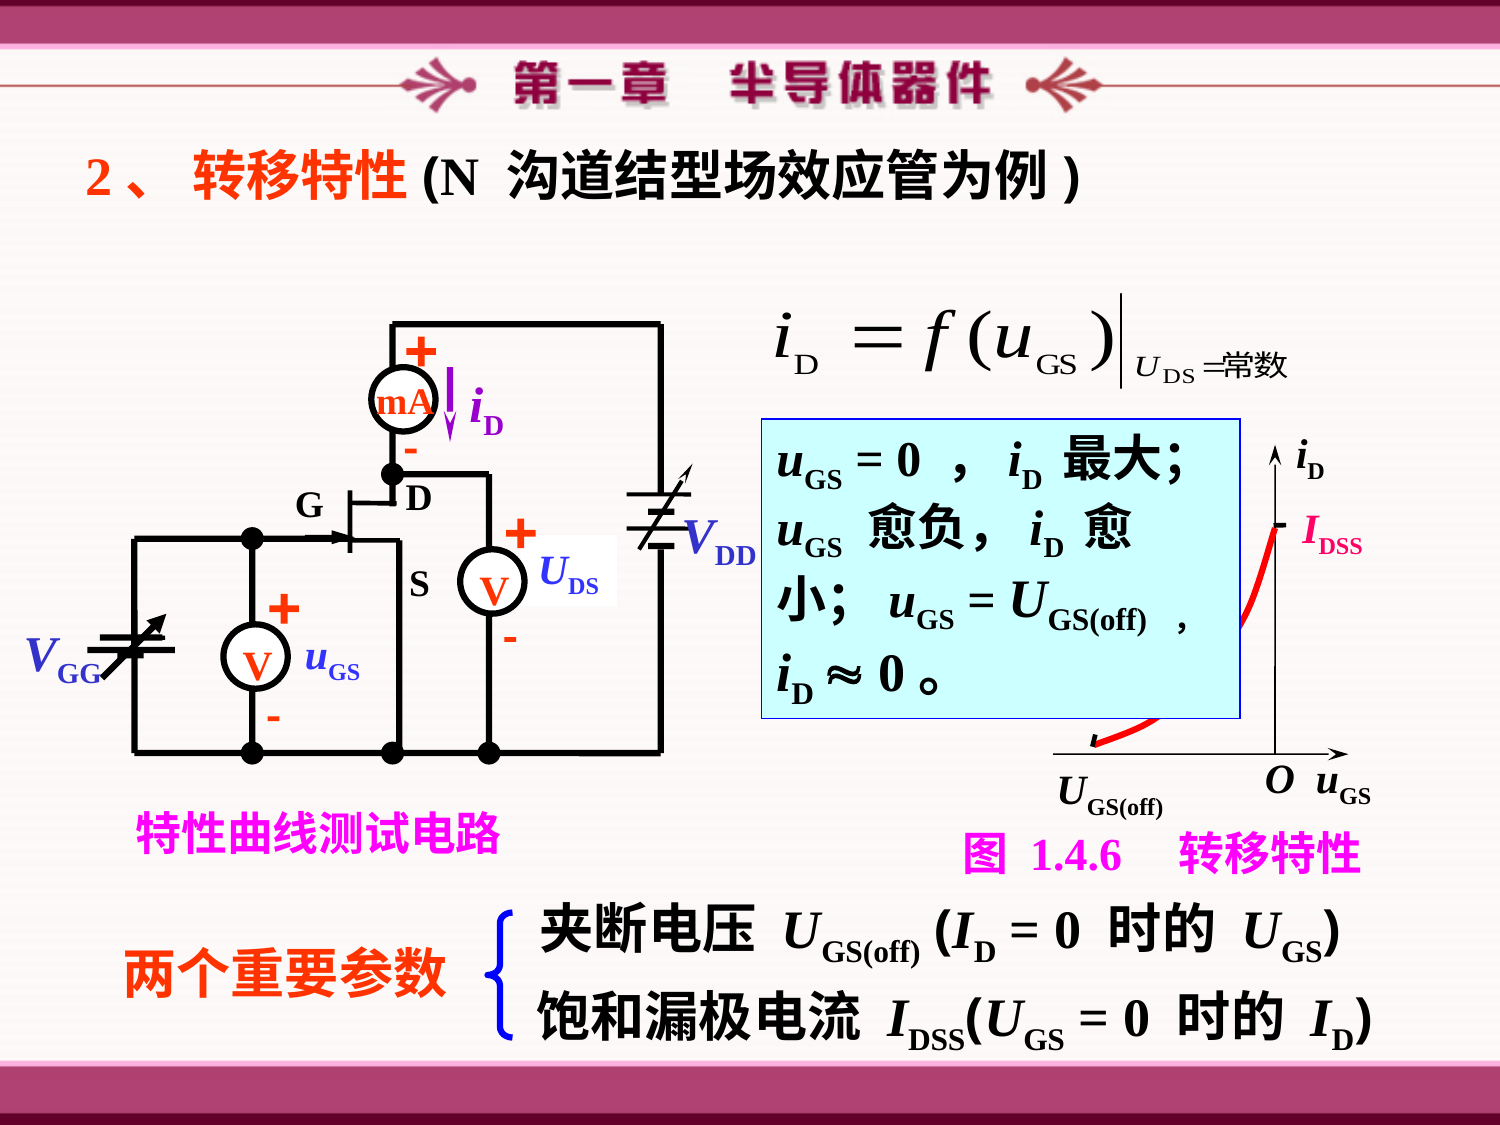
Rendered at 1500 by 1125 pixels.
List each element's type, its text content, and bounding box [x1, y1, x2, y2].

text_box [487, 912, 513, 1038]
picture [0, 0, 1500, 1125]
text_box 2、 转移特性(N 沟道结型场效应管为例) [70, 134, 1246, 214]
text_box 饱和漏极电流 IDSS(UGS = 0 时的 ID) [521, 974, 1500, 1064]
text_box 夹断电压 UGS(off) (ID = 0 时的 UGS) [524, 887, 1416, 977]
text_box uGS = 0 ，iD 最大；uGS 愈负，iD 愈小；uGS = UGS(off) ，iD  0。 [779, 419, 1035, 719]
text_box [4, 302, 776, 868]
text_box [1093, 524, 1288, 748]
text_box 图 1.4.6 转移特性 [924, 817, 1400, 887]
text_box 两个重要参数 [87, 932, 463, 1012]
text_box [764, 281, 1311, 400]
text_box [1036, 419, 1476, 822]
